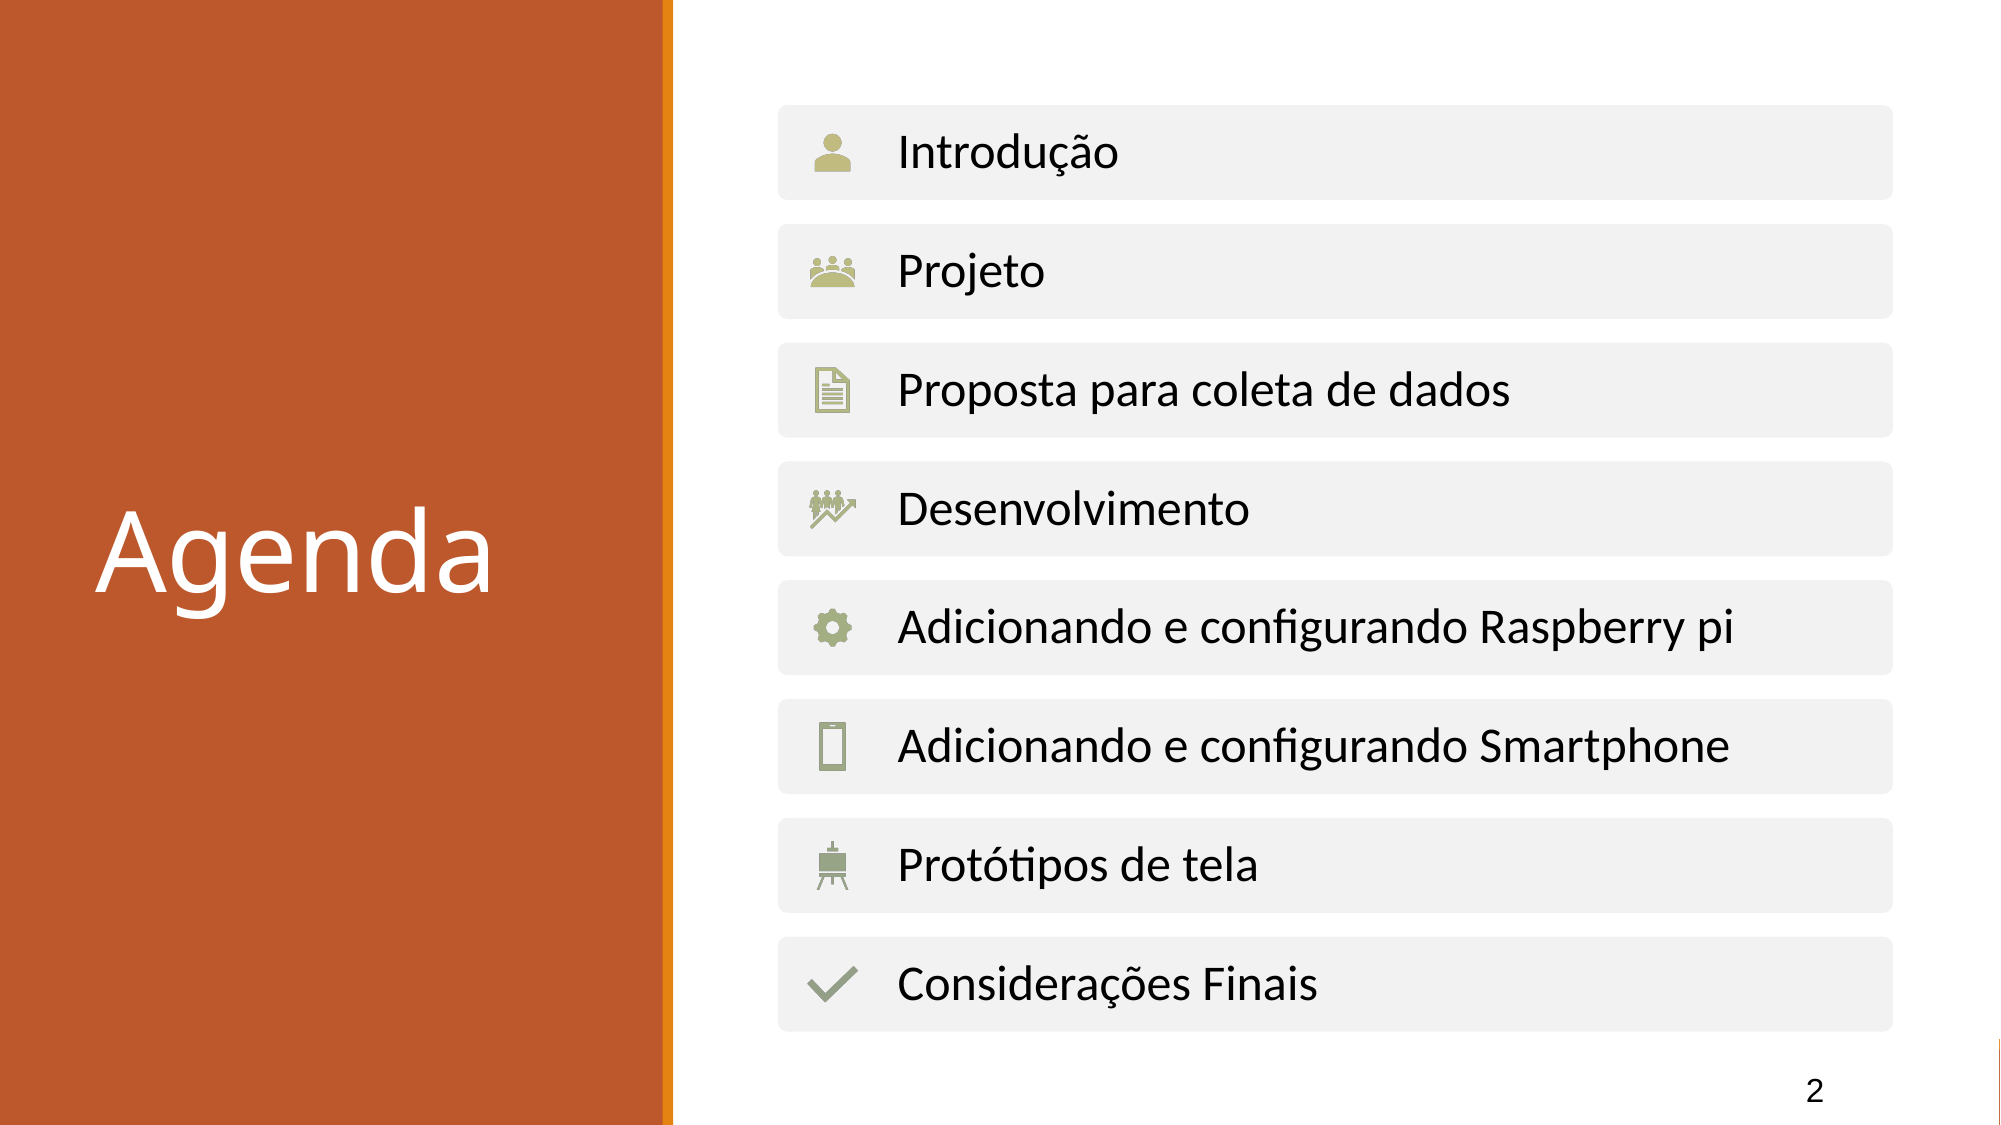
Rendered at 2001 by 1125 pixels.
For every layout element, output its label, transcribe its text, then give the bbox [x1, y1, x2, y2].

slide_number 2 [1624, 1059, 1840, 1120]
text_box [661, 0, 674, 1125]
text_box [0, 0, 661, 1125]
text_box [674, 0, 2000, 1125]
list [777, 104, 1894, 1033]
title Agenda [80, 84, 587, 1032]
